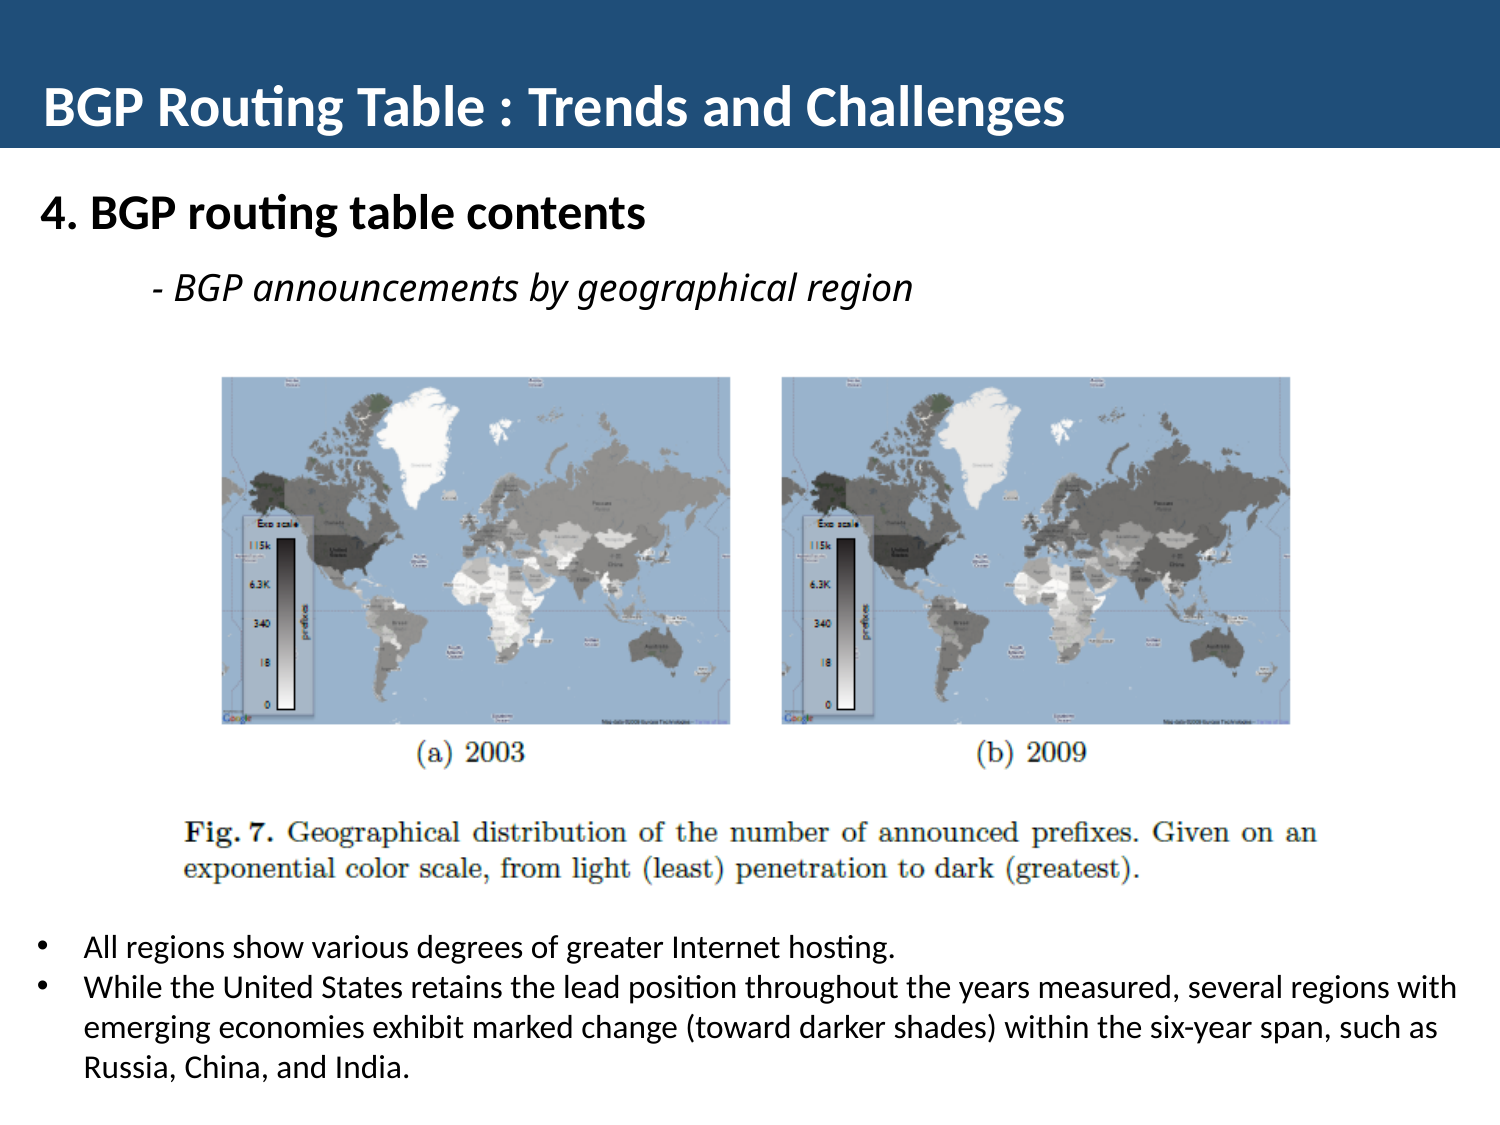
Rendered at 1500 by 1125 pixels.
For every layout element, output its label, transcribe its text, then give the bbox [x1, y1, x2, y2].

text_box 4. BGP routing table contents [25, 172, 662, 248]
text_box - BGP announcements by geographical region [137, 256, 930, 317]
picture [122, 357, 1378, 928]
text_box [0, 0, 1500, 149]
text_box BGP Routing Table : Trends and Challenges [28, 60, 1082, 146]
text_box All regions show various degrees of greater Internet hosting. While the United States retains the lead position throughout the years measured, several regions with emerging economies exhibit marked change (toward darker shades) within the six-year span, such as Russia, China, and India. [22, 917, 1500, 1093]
